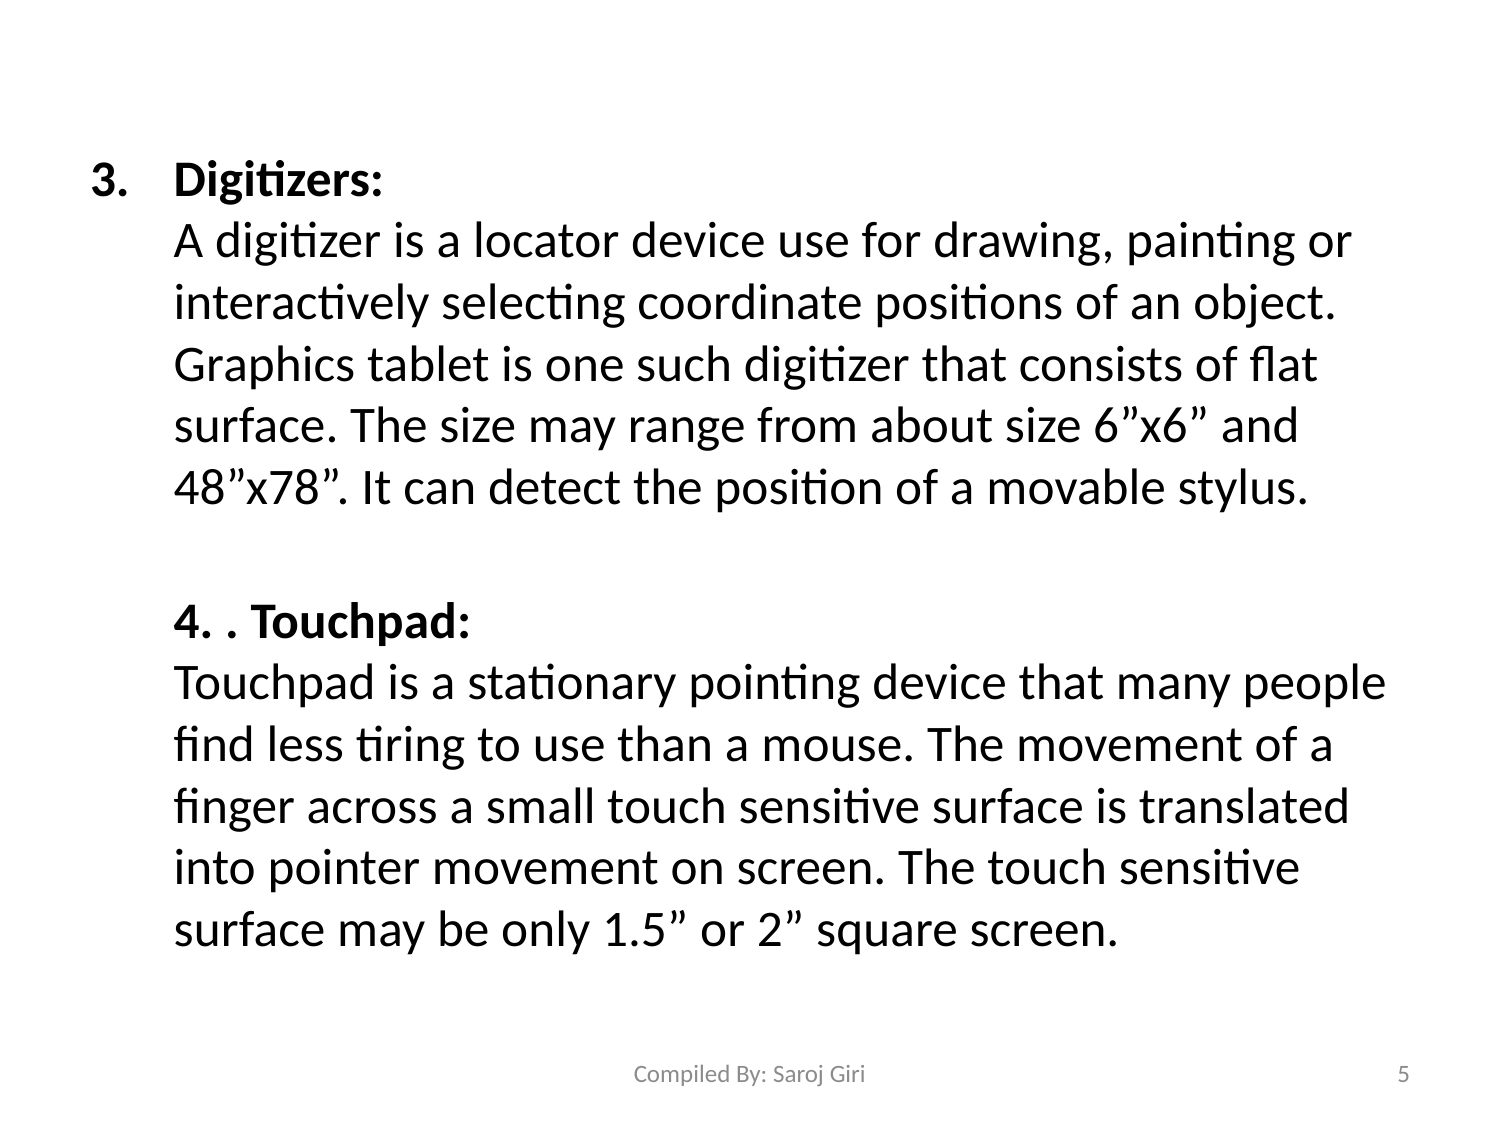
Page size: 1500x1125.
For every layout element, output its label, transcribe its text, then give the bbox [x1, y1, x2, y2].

slide_number 5 [1074, 1042, 1425, 1103]
list Digitizers: A digitizer is a locator device use for drawing, painting or interactively selecting coordinate positions of an object. Graphics tablet is one such digitizer that consists of flat surface. The size may range from about size 6”x6” and 48”x78”. It can detect the position of a movable stylus. 4. . Touchpad: Touchpad is a stationary pointing device that many people find less tiring to use than a mouse. The movement of a finger across a small touch sensitive surface is translated into pointer movement on screen. The touch sensitive surface may be only 1.5” or 2” square screen. [75, 137, 1425, 1038]
footer Compiled By: Saroj Giri [512, 1042, 988, 1103]
